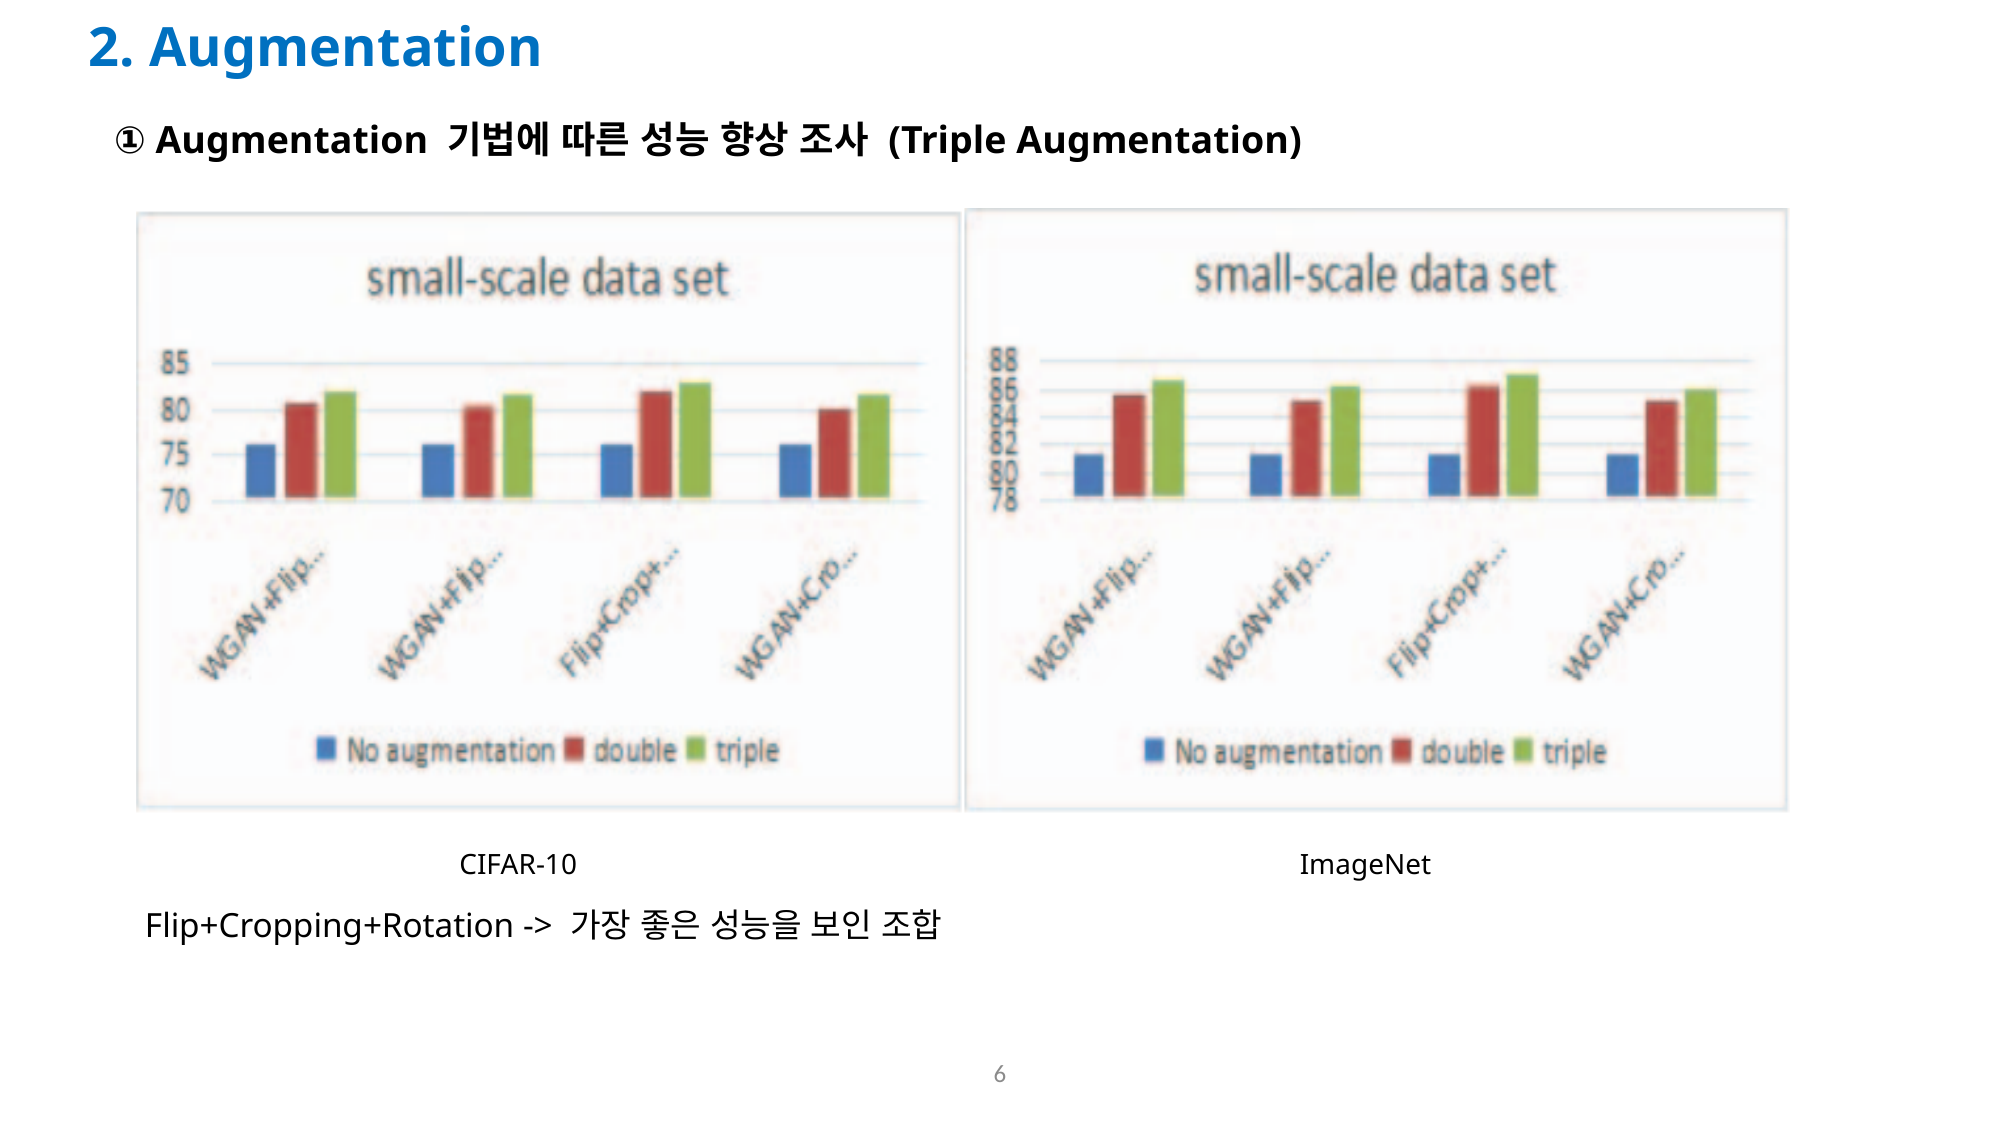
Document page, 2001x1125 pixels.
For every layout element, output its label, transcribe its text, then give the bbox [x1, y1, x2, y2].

text_box ImageNet [1284, 842, 1473, 888]
text_box CIFAR-10 [444, 842, 649, 888]
slide_number 6 [774, 1042, 1225, 1103]
picture [135, 208, 1790, 815]
text_box Flip+Cropping+Rotation -> 가장 좋은 성능을 보인 조합 [130, 901, 1718, 962]
title 2. Augmentation [74, 1, 1799, 97]
text_box ① Augmentation 기법에 따른 성능 향상 조사 (Triple Augmentation) [99, 109, 1844, 169]
text_box [936, 815, 1747, 881]
